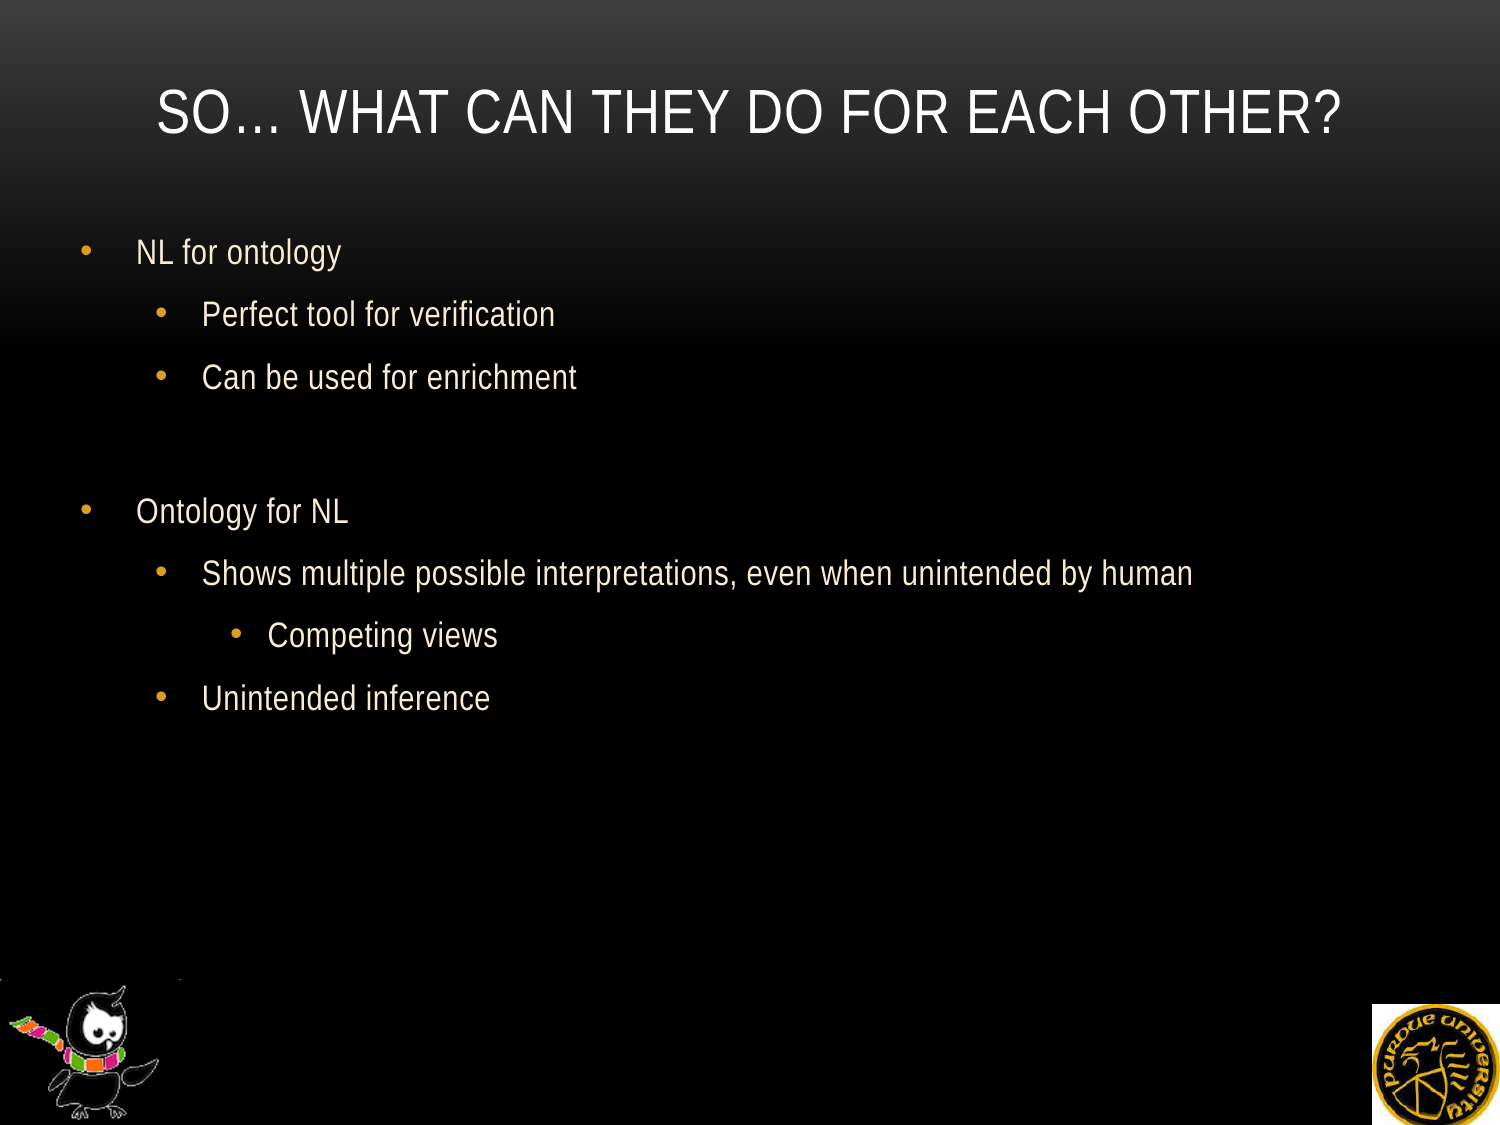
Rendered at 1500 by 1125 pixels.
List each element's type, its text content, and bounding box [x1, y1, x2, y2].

picture [1372, 1004, 1500, 1125]
picture [0, 979, 181, 1125]
title So… What Can they do for each other? [0, 11, 1500, 154]
list NL for ontology Perfect tool for verification Can be used for enrichment Ontology for NL Shows multiple possible interpretations, even when unintended by human Competing views Unintended inference [64, 221, 1434, 1004]
